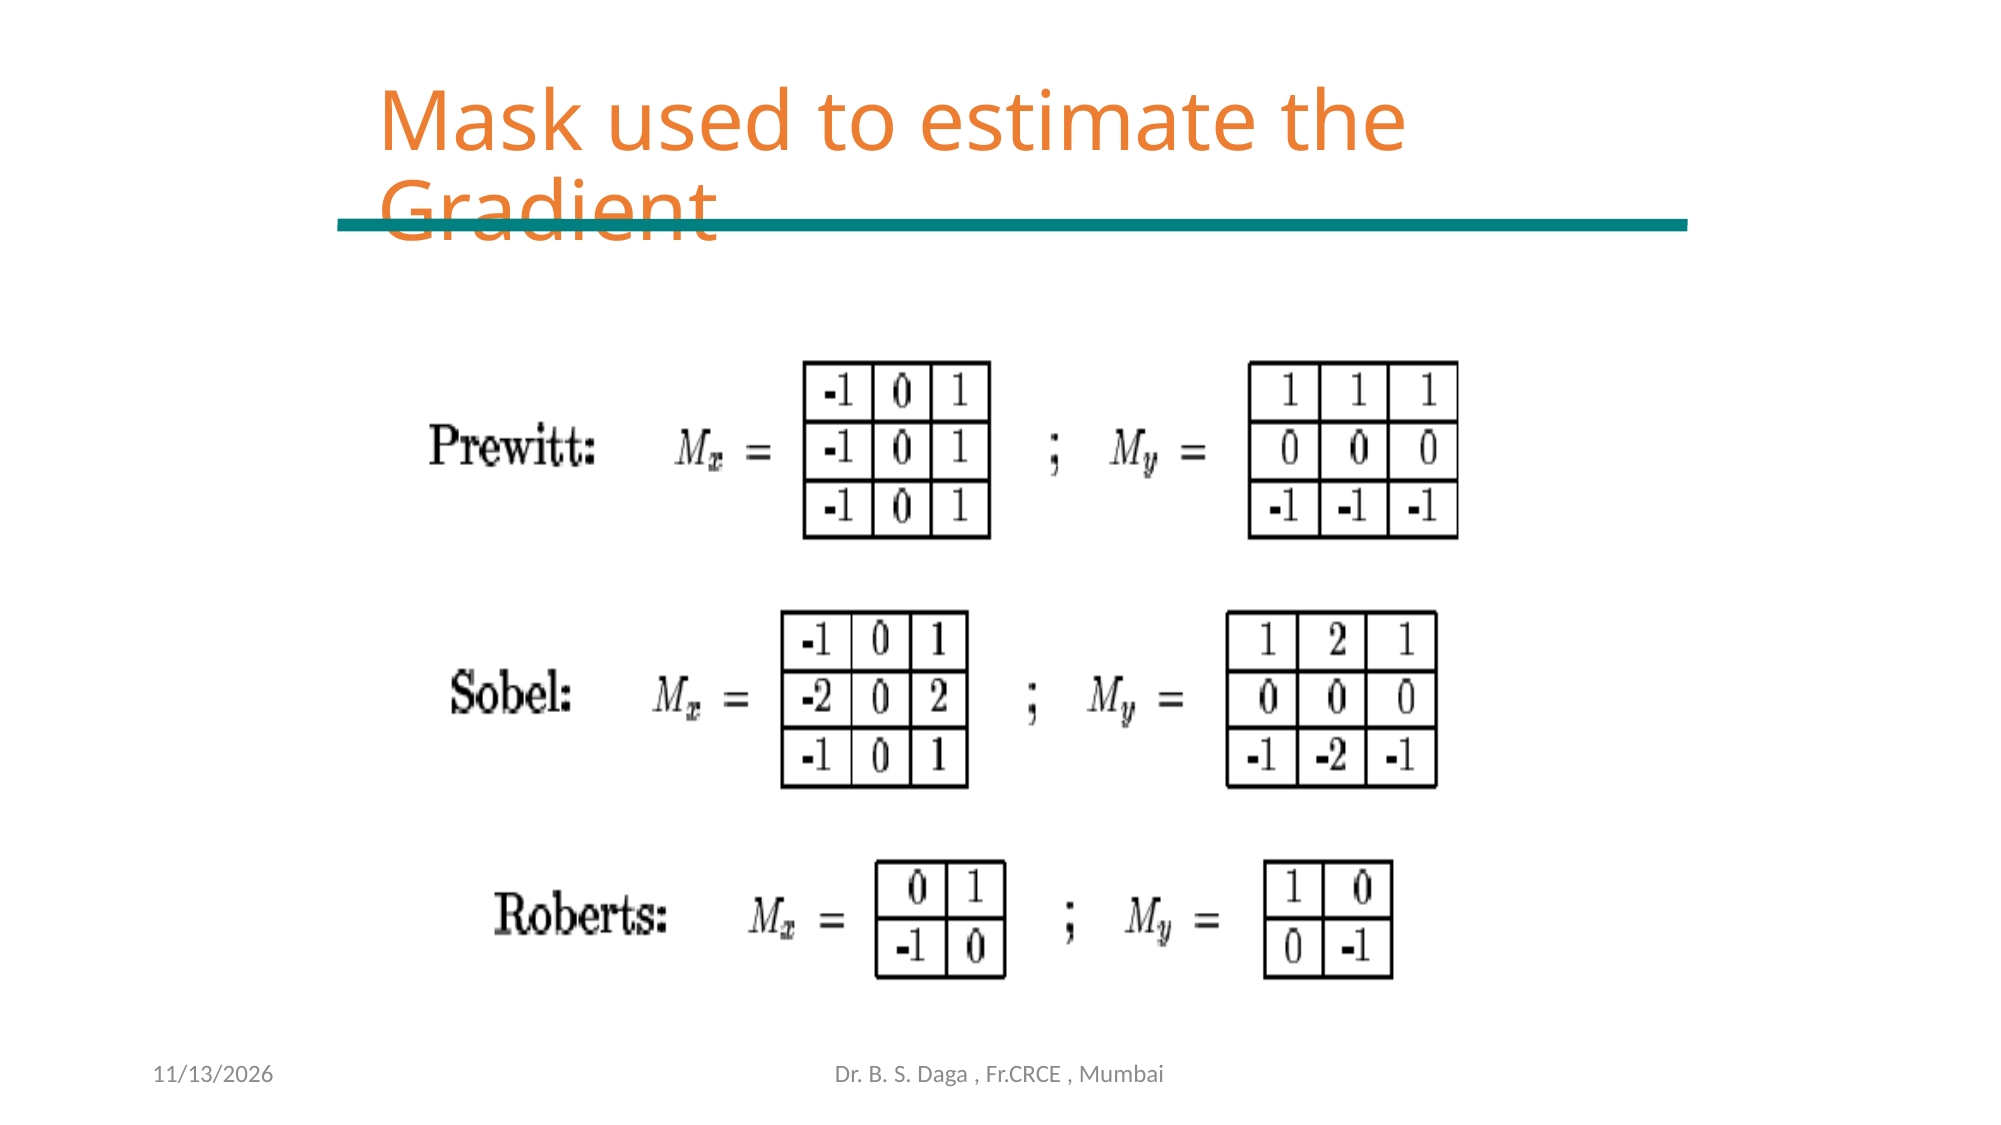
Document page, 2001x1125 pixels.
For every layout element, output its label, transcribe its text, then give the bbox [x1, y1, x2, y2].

footer Dr. B. S. Daga , Fr.CRCE , Mumbai [662, 1042, 1338, 1103]
title Mask used to estimate the Gradient [362, 226, 1638, 263]
title Mask used to estimate the Gradient [362, 75, 1638, 225]
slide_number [137, 1042, 588, 1103]
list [249, 315, 1750, 1013]
